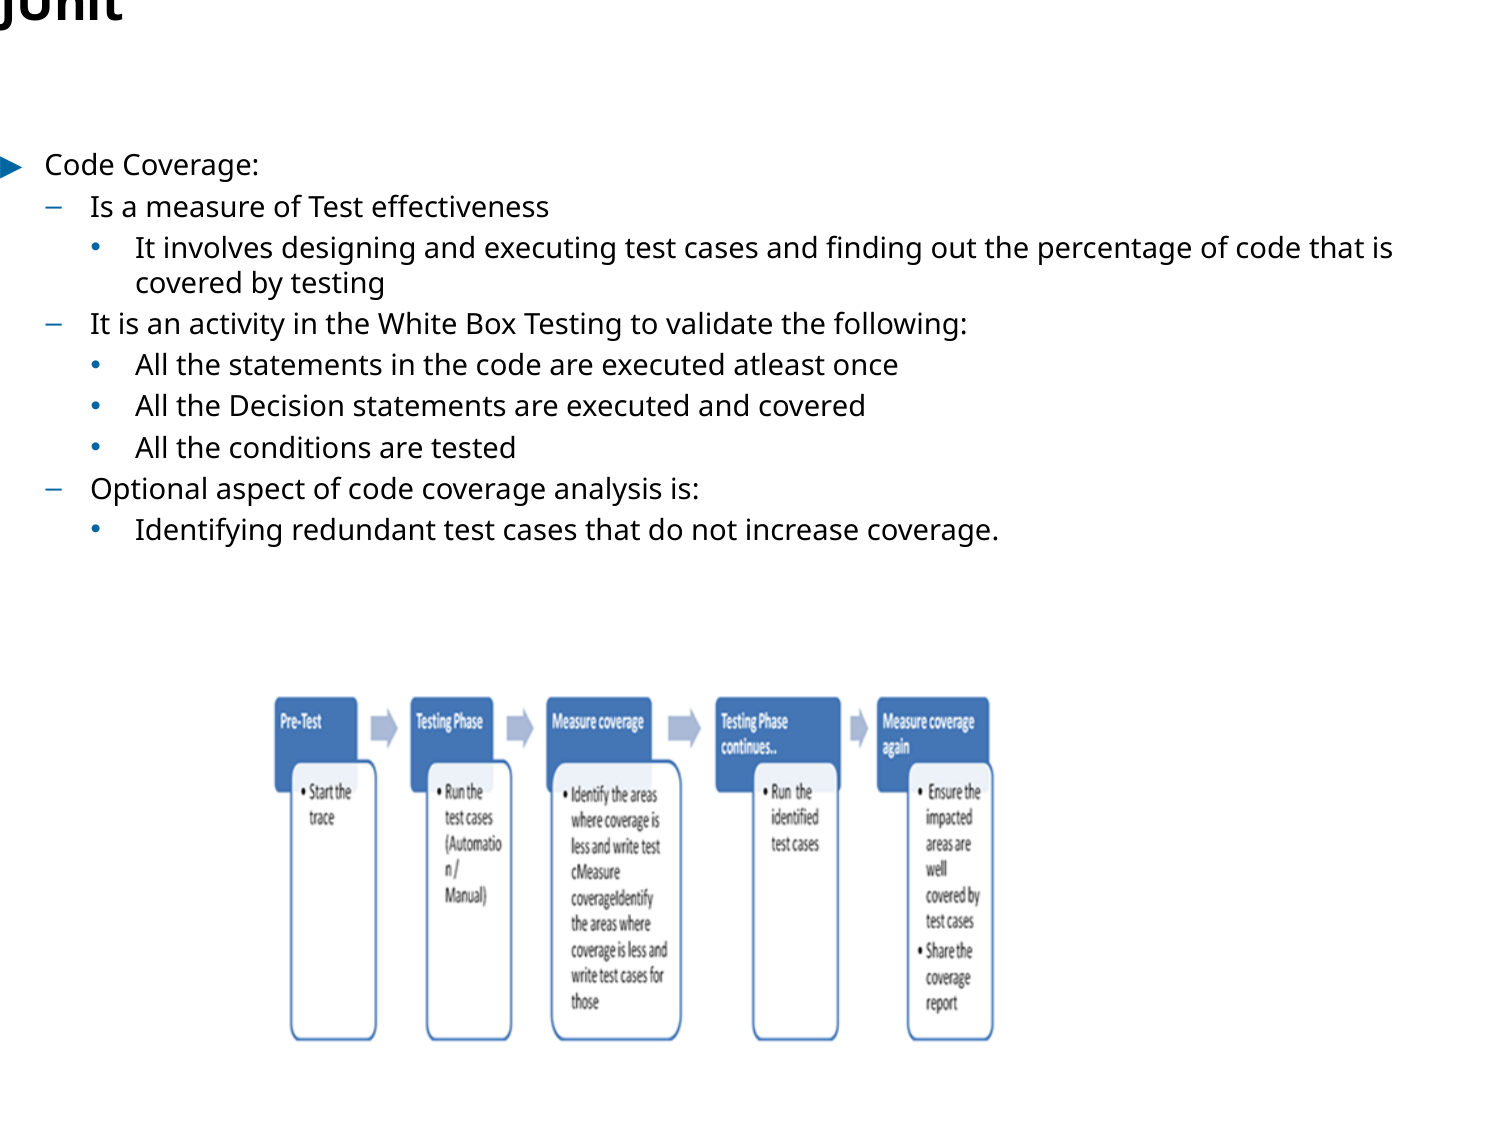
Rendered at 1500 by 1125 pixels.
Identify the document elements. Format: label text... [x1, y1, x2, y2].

title JUnit [0, 0, 1350, 146]
list Code Coverage: Is a measure of Test effectiveness It involves designing and executing test cases and finding out the percentage of code that is covered by testing It is an activity in the White Box Testing to validate the following: All the statements in the code are executed atleast once All the Decision statements are executed and covered All the conditions are tested Optional aspect of code coverage analysis is: Identifying redundant test cases that do not increase coverage. [0, 146, 1463, 1025]
picture [262, 685, 1001, 1048]
